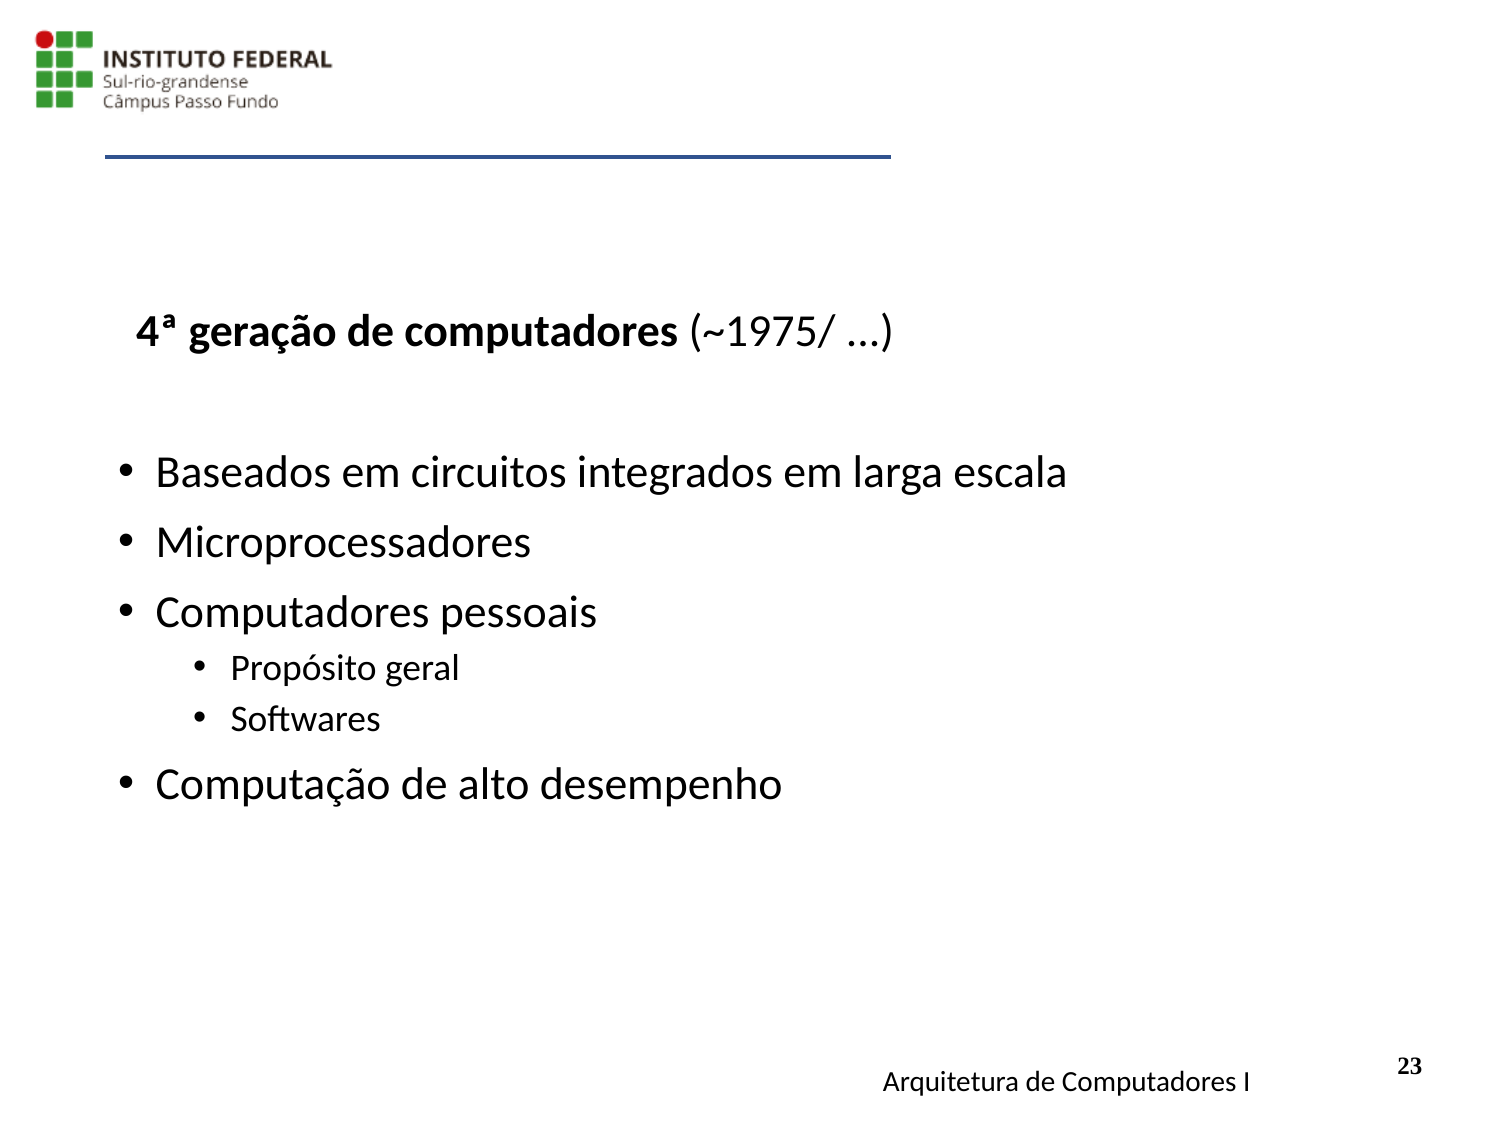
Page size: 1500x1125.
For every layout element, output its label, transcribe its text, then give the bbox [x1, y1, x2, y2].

list 4ª geração de computadores (~1975/ ...) Baseados em circuitos integrados em larga escala Microprocessadores Computadores pessoais Propósito geral Softwares Computação de alto desempenho [103, 299, 1397, 1014]
text_box Arquitetura de Computadores I [733, 1054, 1400, 1125]
text_box 23 [1049, 1012, 1438, 1088]
picture [21, 23, 340, 126]
